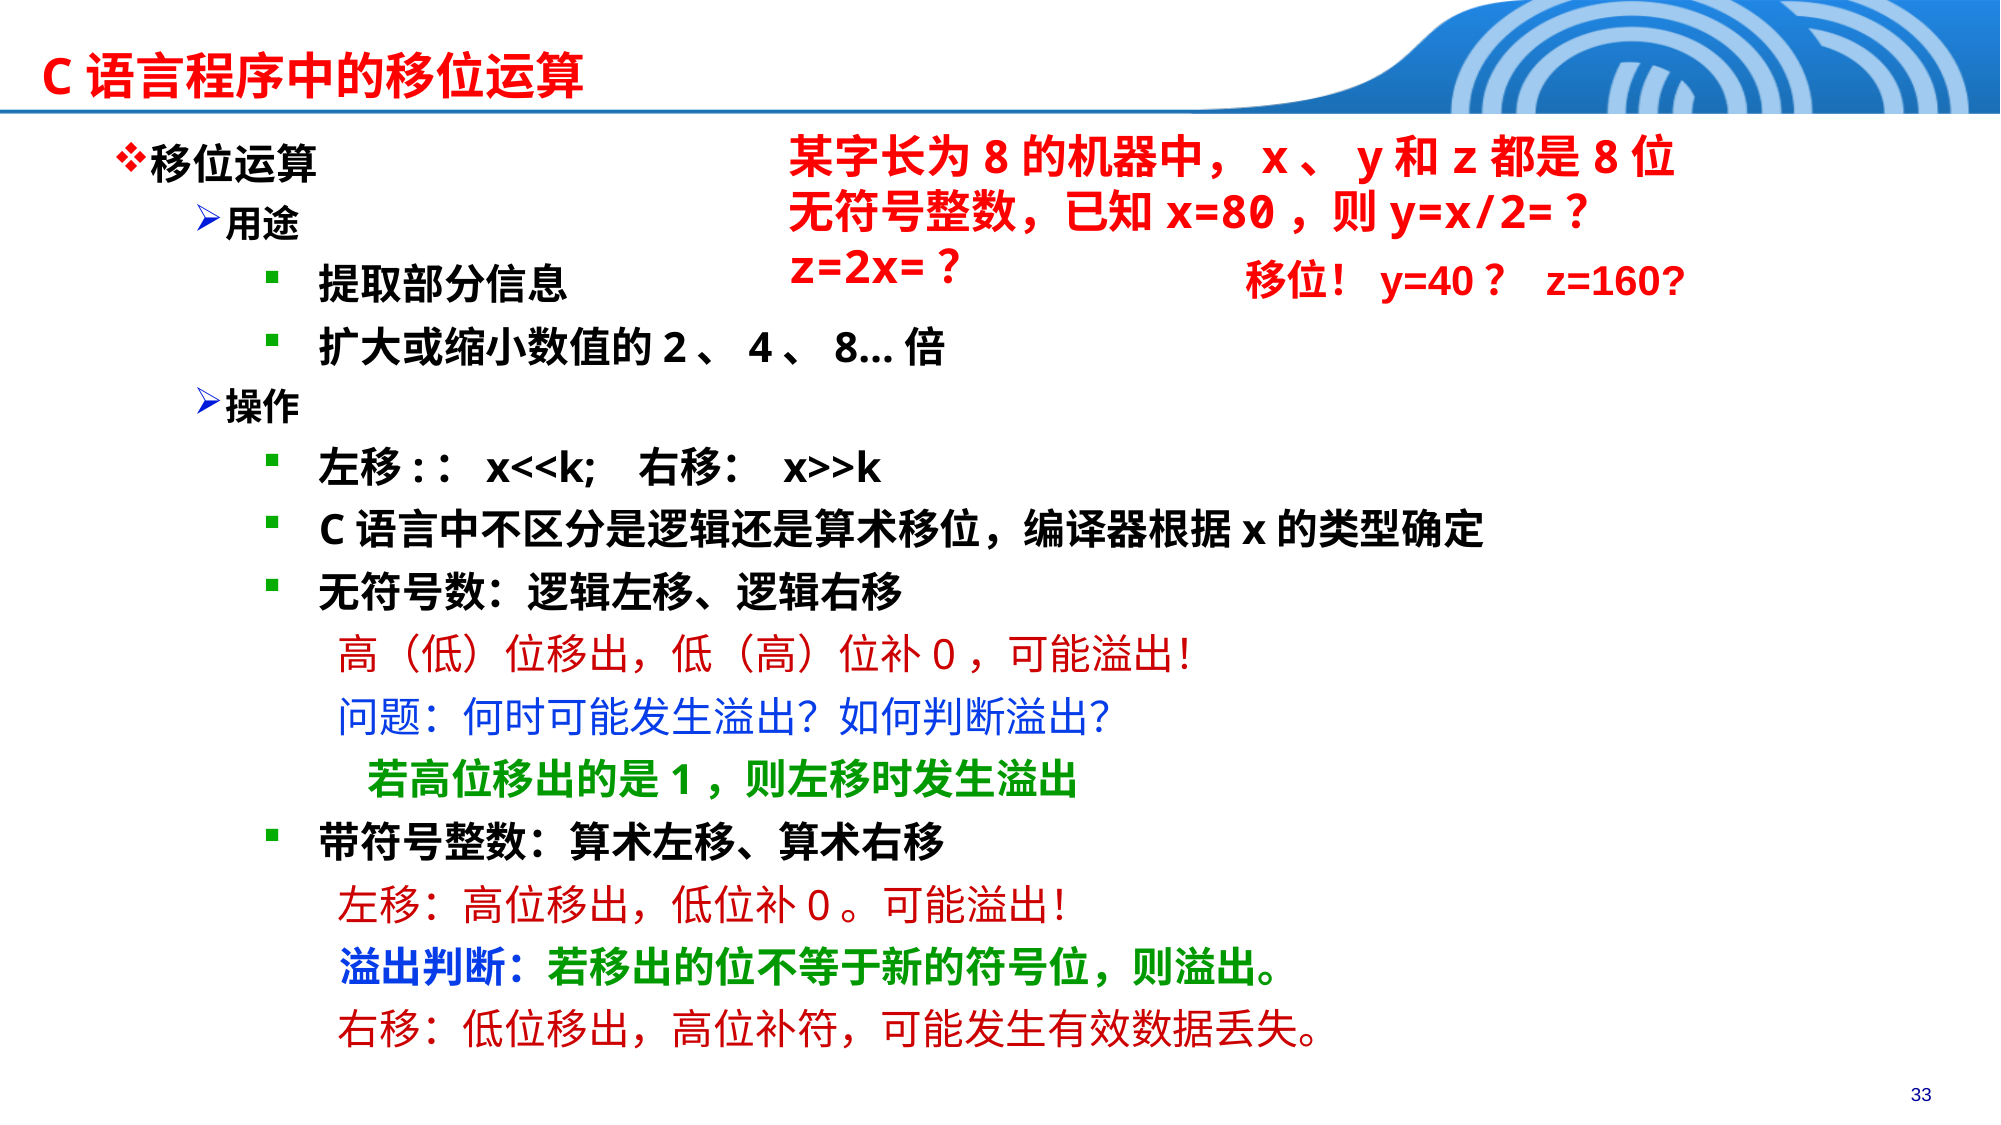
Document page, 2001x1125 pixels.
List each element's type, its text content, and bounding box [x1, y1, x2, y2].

list 移位运算 用途 提取部分信息 扩大或缩小数值的2、4、8…倍 操作 左移:：x<<k; 右移： x>>k C语言中不区分是逻辑还是算术移位，编译器根据x的类型确定 无符号数：逻辑左移、逻辑右移 高（低）位移出，低（高）位补0，可能溢出！ 问题：何时可能发生溢出？如何判断溢出？ 若高位移出的是1，则左移时发生溢出 带符号整数：算术左移、算术右移 左移：高位移出，低位补0。可能溢出！ 溢出判断：若移出的位不等于新的符号位，则溢出。 右移：低位移出，高位补符，可能发生有效数据丢失。 [101, 133, 1739, 1059]
title C语言程序中的移位运算 [30, 47, 1382, 246]
picture [0, 0, 2000, 114]
text_box 移位！y=40？ z=160? [1230, 246, 1721, 312]
text_box 某字长为8的机器中，x、y和z都是8位无符号整数，已知x=80，则y=x/2=？z=2x=？ [773, 120, 1721, 301]
